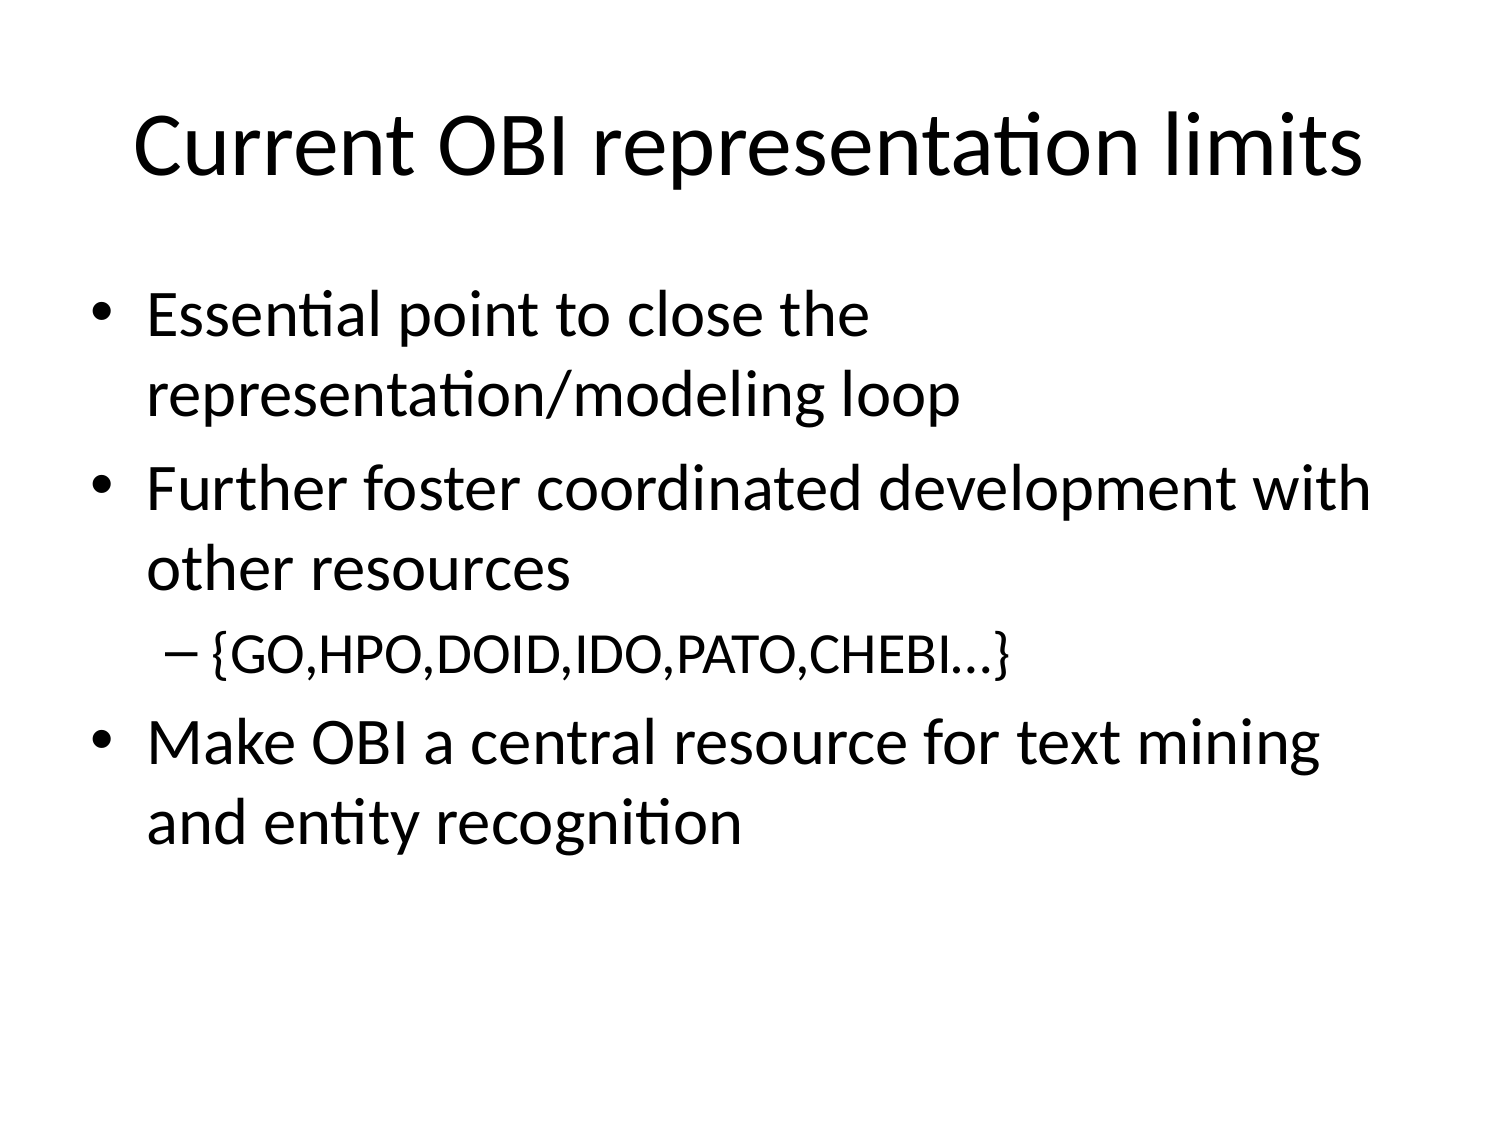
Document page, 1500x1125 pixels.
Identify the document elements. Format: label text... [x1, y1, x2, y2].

list Essential point to close the representation/modeling loop Further foster coordinated development with other resources {GO,HPO,DOID,IDO,PATO,CHEBI…} Make OBI a central resource for text mining and entity recognition [75, 262, 1425, 1005]
title Current OBI representation limits [75, 45, 1425, 233]
